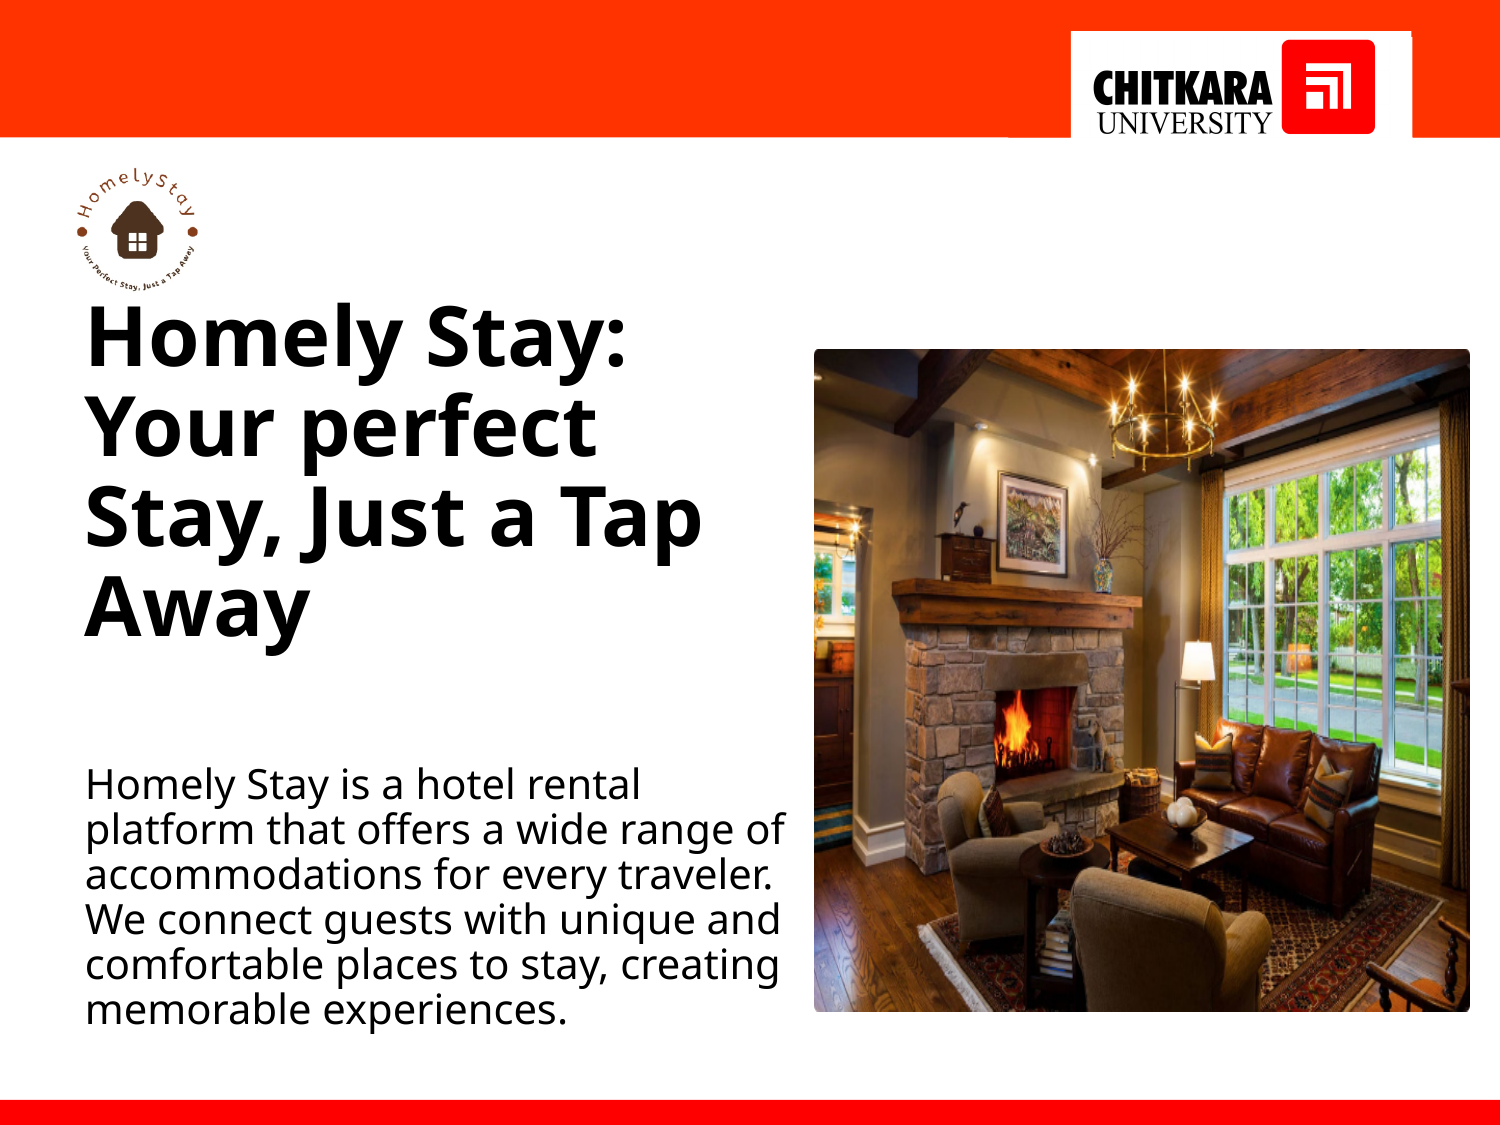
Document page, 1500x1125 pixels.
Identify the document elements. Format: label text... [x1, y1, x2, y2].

picture [1074, 37, 1390, 138]
picture [29, 150, 249, 305]
picture [813, 349, 1471, 1013]
subtitle Homely Stay: Your perfect Stay, Just a Tap Away Homely Stay is a hotel rental platform that offers a wide range of accommodations for every traveler. We connect guests with unique and comfortable places to stay, creating memorable experiences. [84, 366, 792, 1046]
